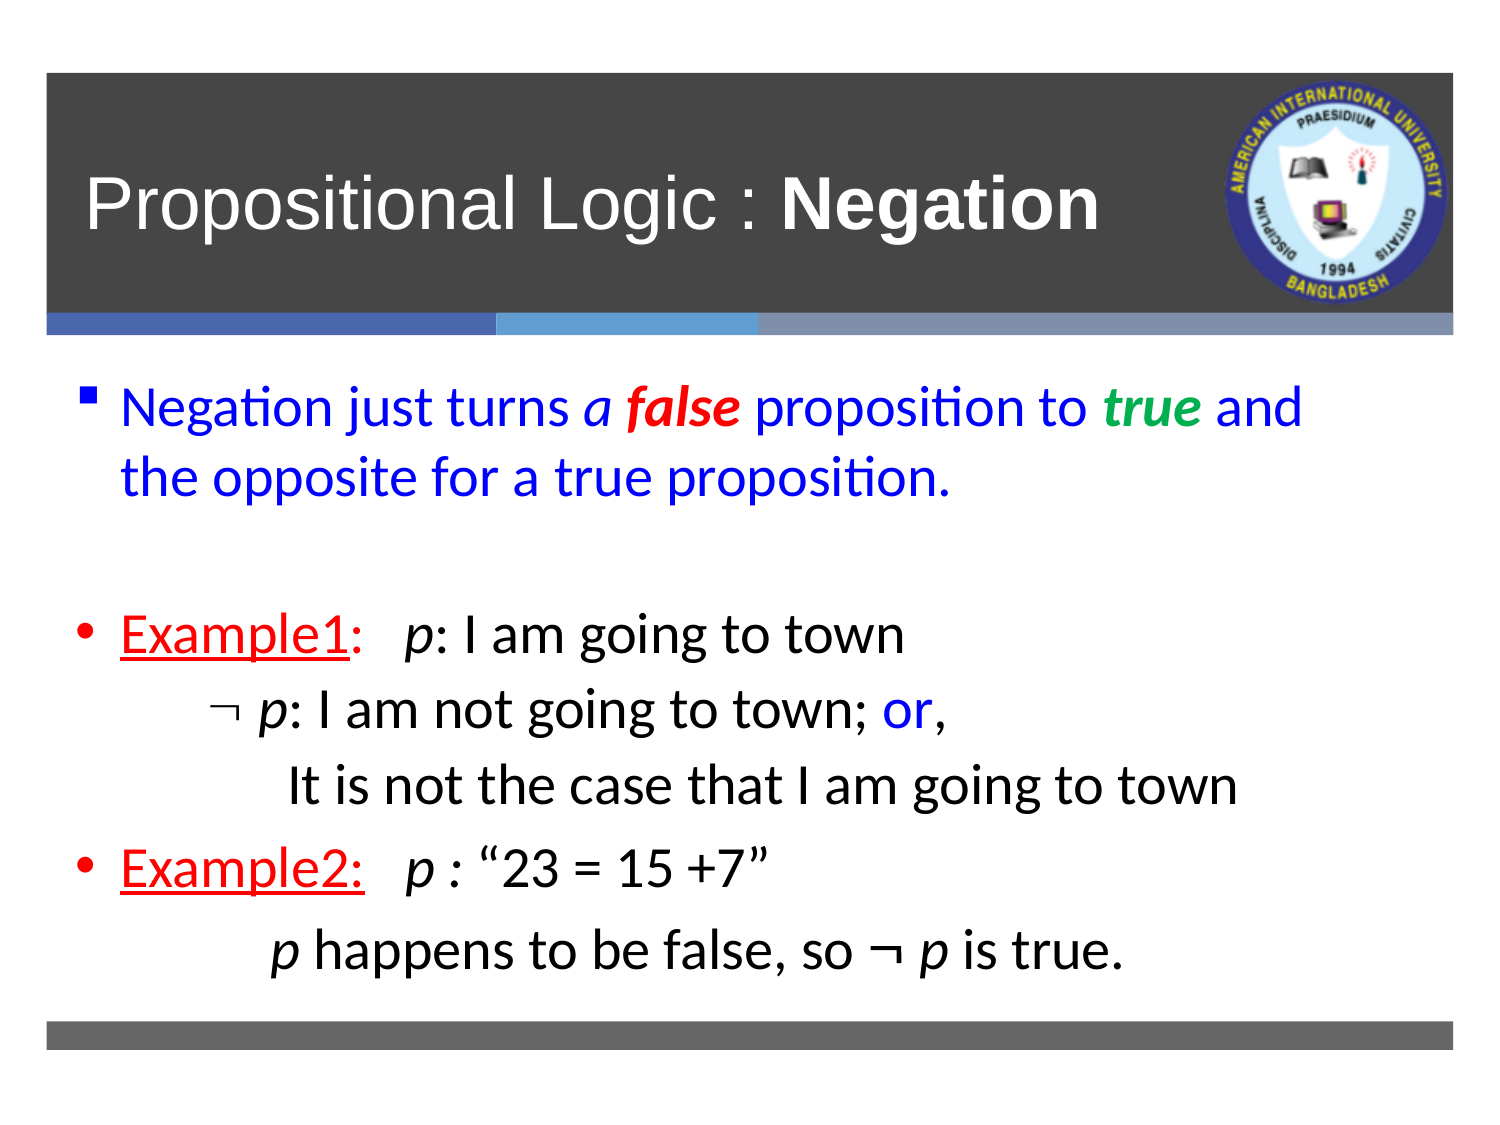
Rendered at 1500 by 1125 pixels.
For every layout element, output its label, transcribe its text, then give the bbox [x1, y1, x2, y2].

title Propositional Logic : Negation [69, 73, 1351, 253]
text_box Negation just turns a false proposition to true and the opposite for a true proposition. Example1: p: I am going to town  p: I am not going to town; or, It is not the case that I am going to town Example2: p : “23 = 15 +7” p happens to be false, so  p is true. [60, 360, 1355, 990]
picture [1220, 75, 1454, 310]
